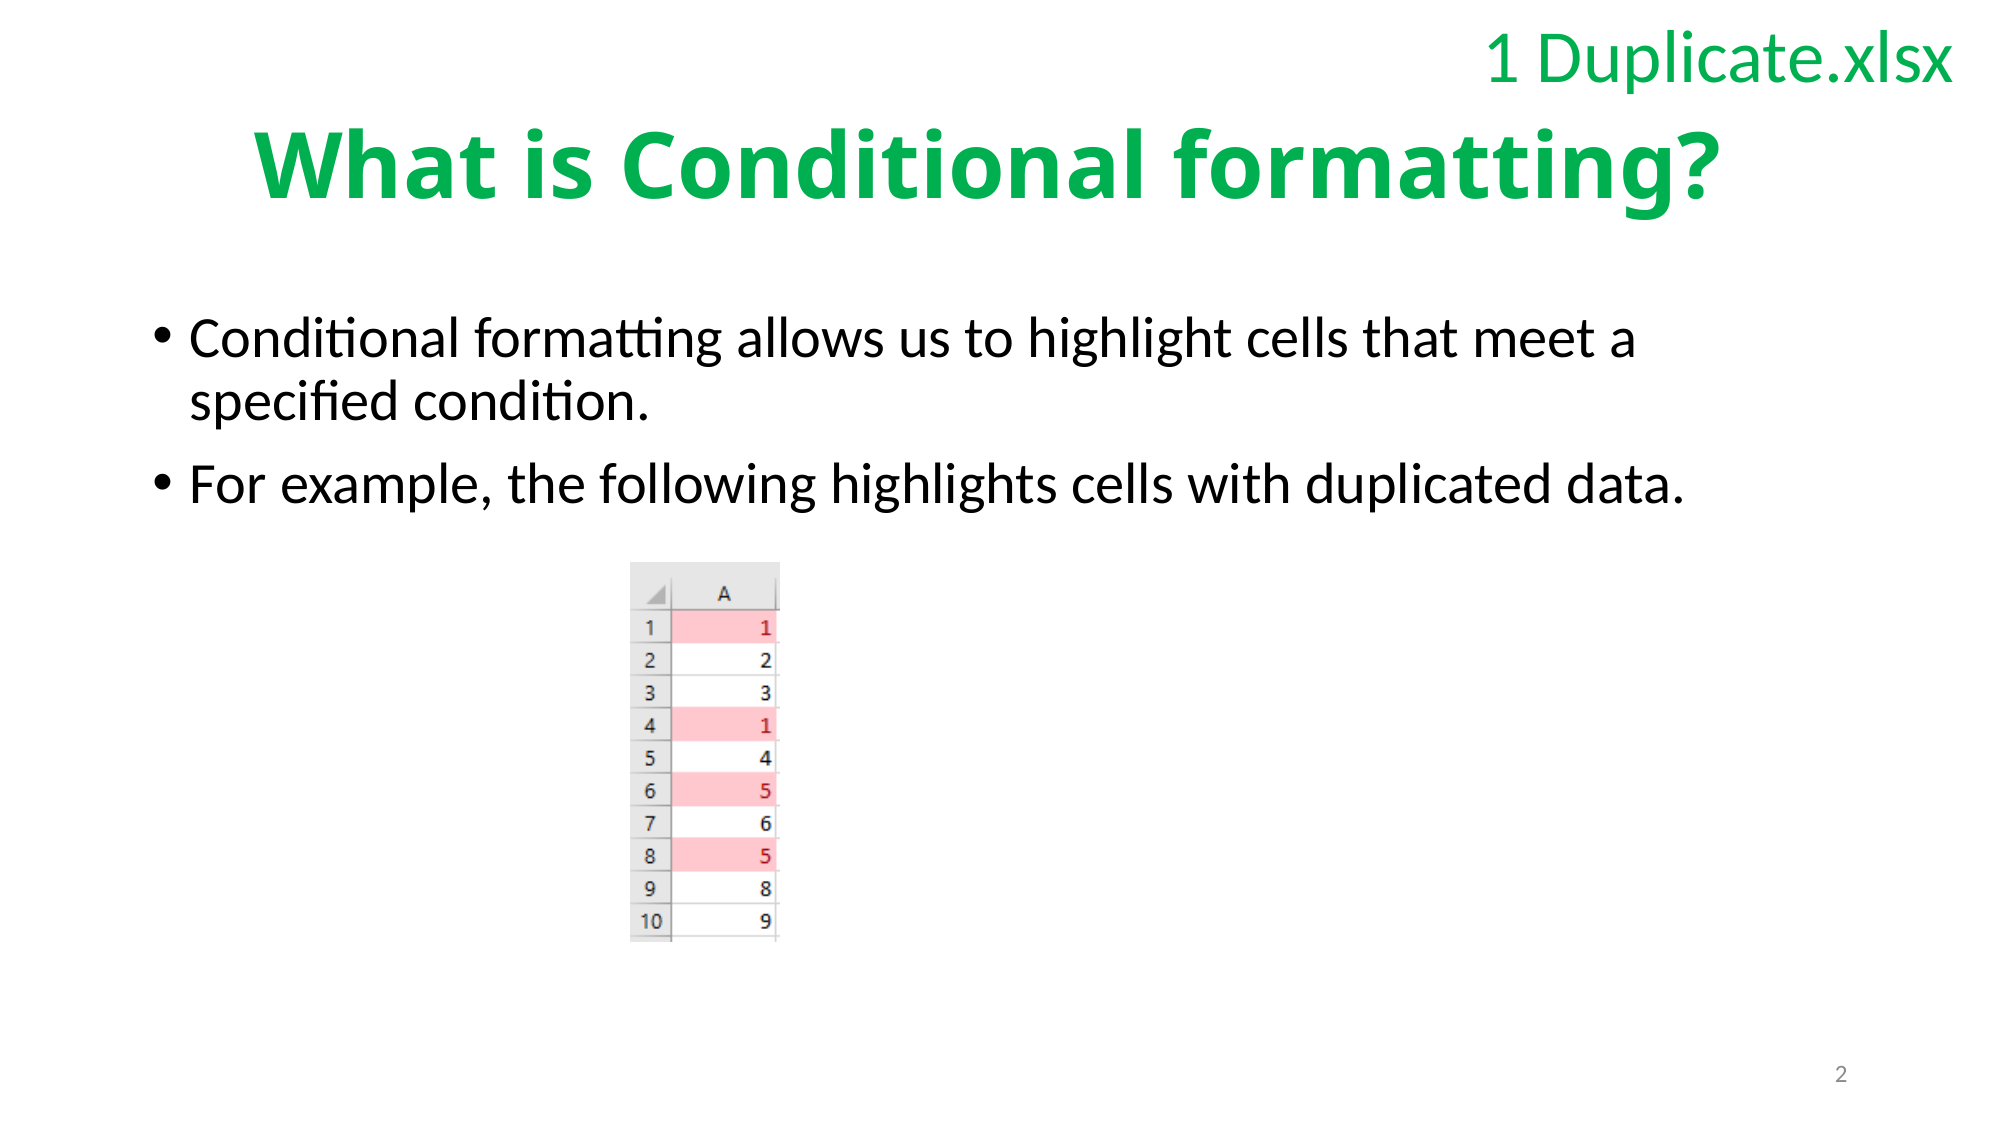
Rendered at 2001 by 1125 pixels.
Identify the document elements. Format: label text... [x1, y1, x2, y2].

title What is Conditional formatting? [137, 59, 1863, 278]
picture [630, 562, 780, 942]
text_box 1 Duplicate.xlsx [968, 0, 1969, 105]
slide_number 2 [1412, 1042, 1863, 1103]
list Conditional formatting allows us to highlight cells that meet a specified condition. For example, the following highlights cells with duplicated data. [137, 299, 1863, 1014]
